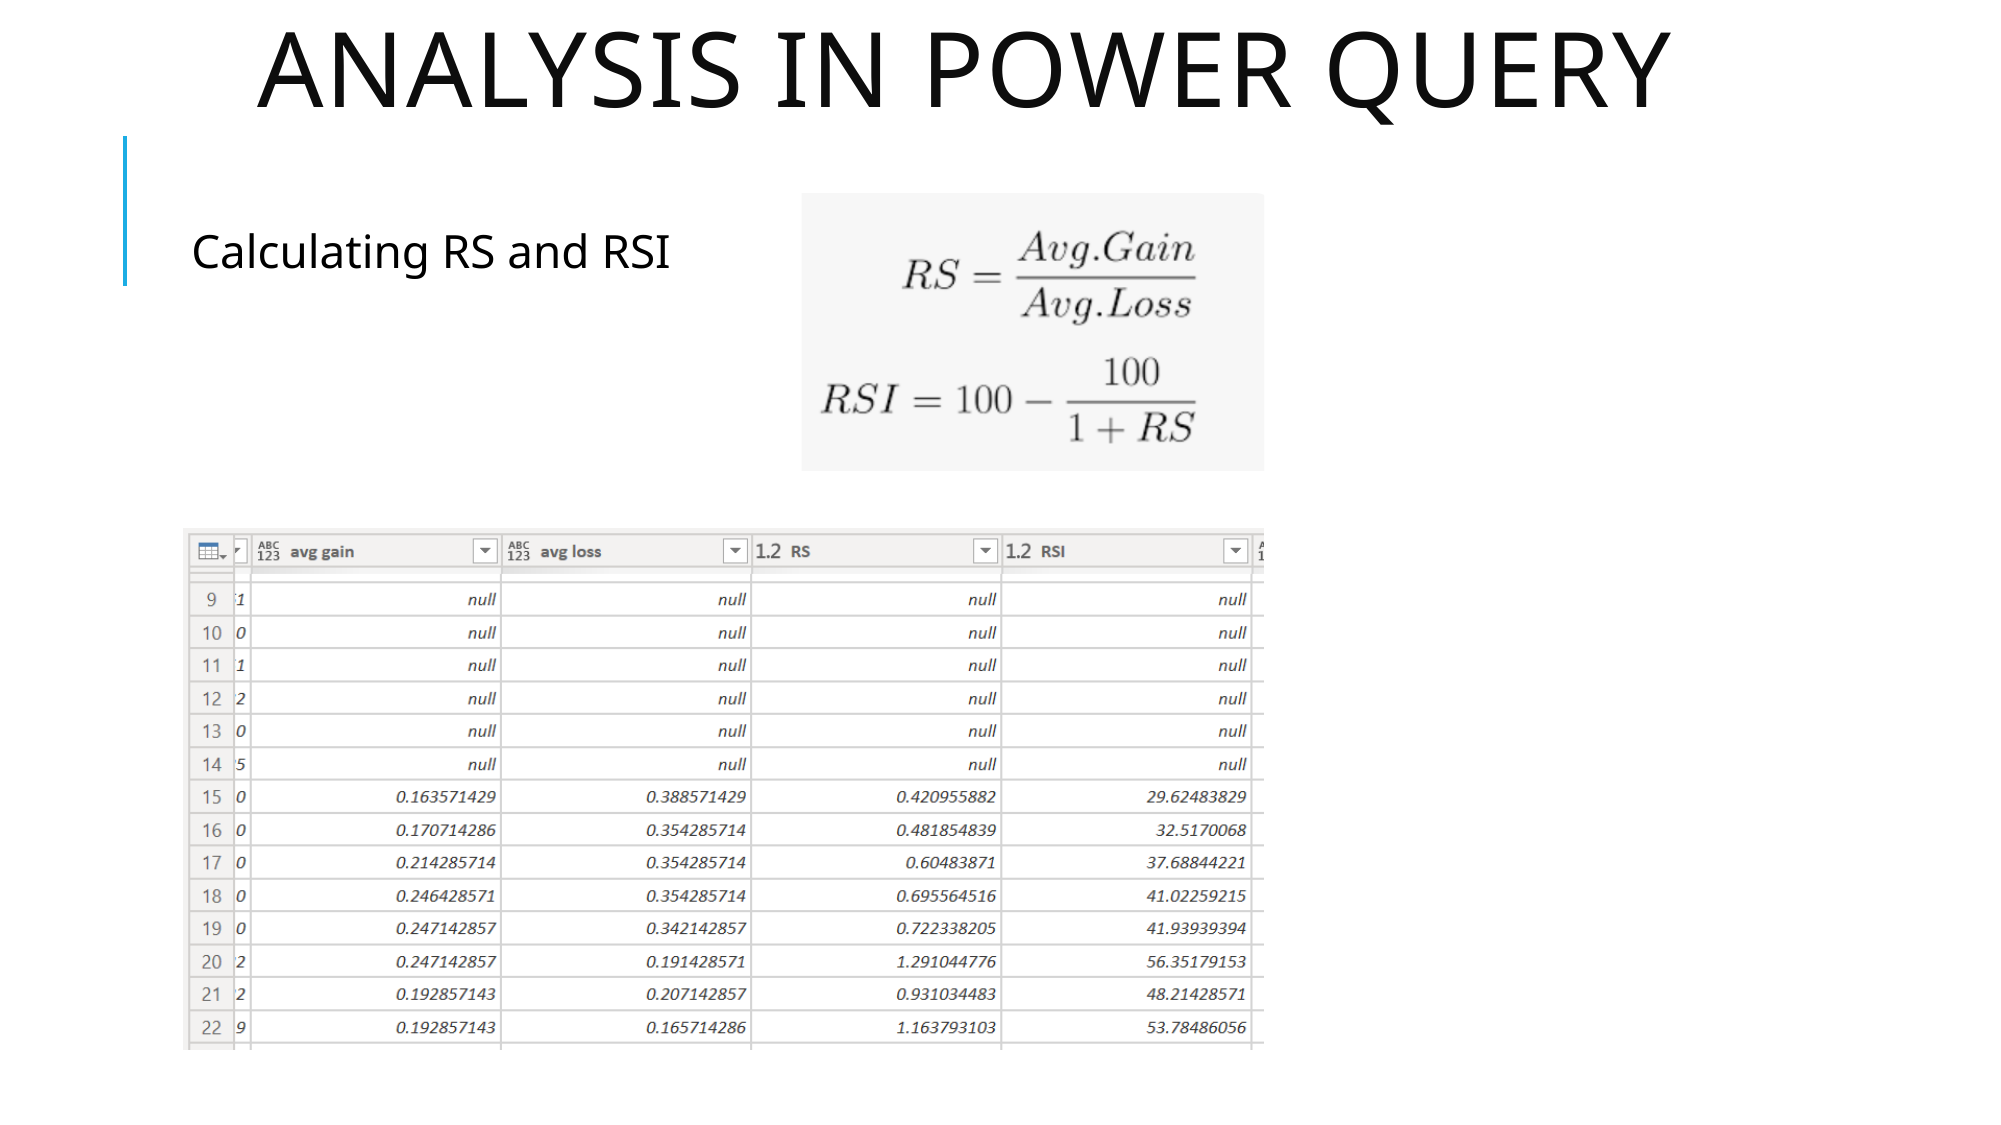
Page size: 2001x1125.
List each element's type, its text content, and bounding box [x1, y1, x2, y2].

picture [183, 528, 1265, 1051]
title Analysis in Power Query [168, 3, 1763, 152]
picture [801, 193, 1265, 472]
text_box Calculating RS and RSI [183, 221, 1779, 637]
